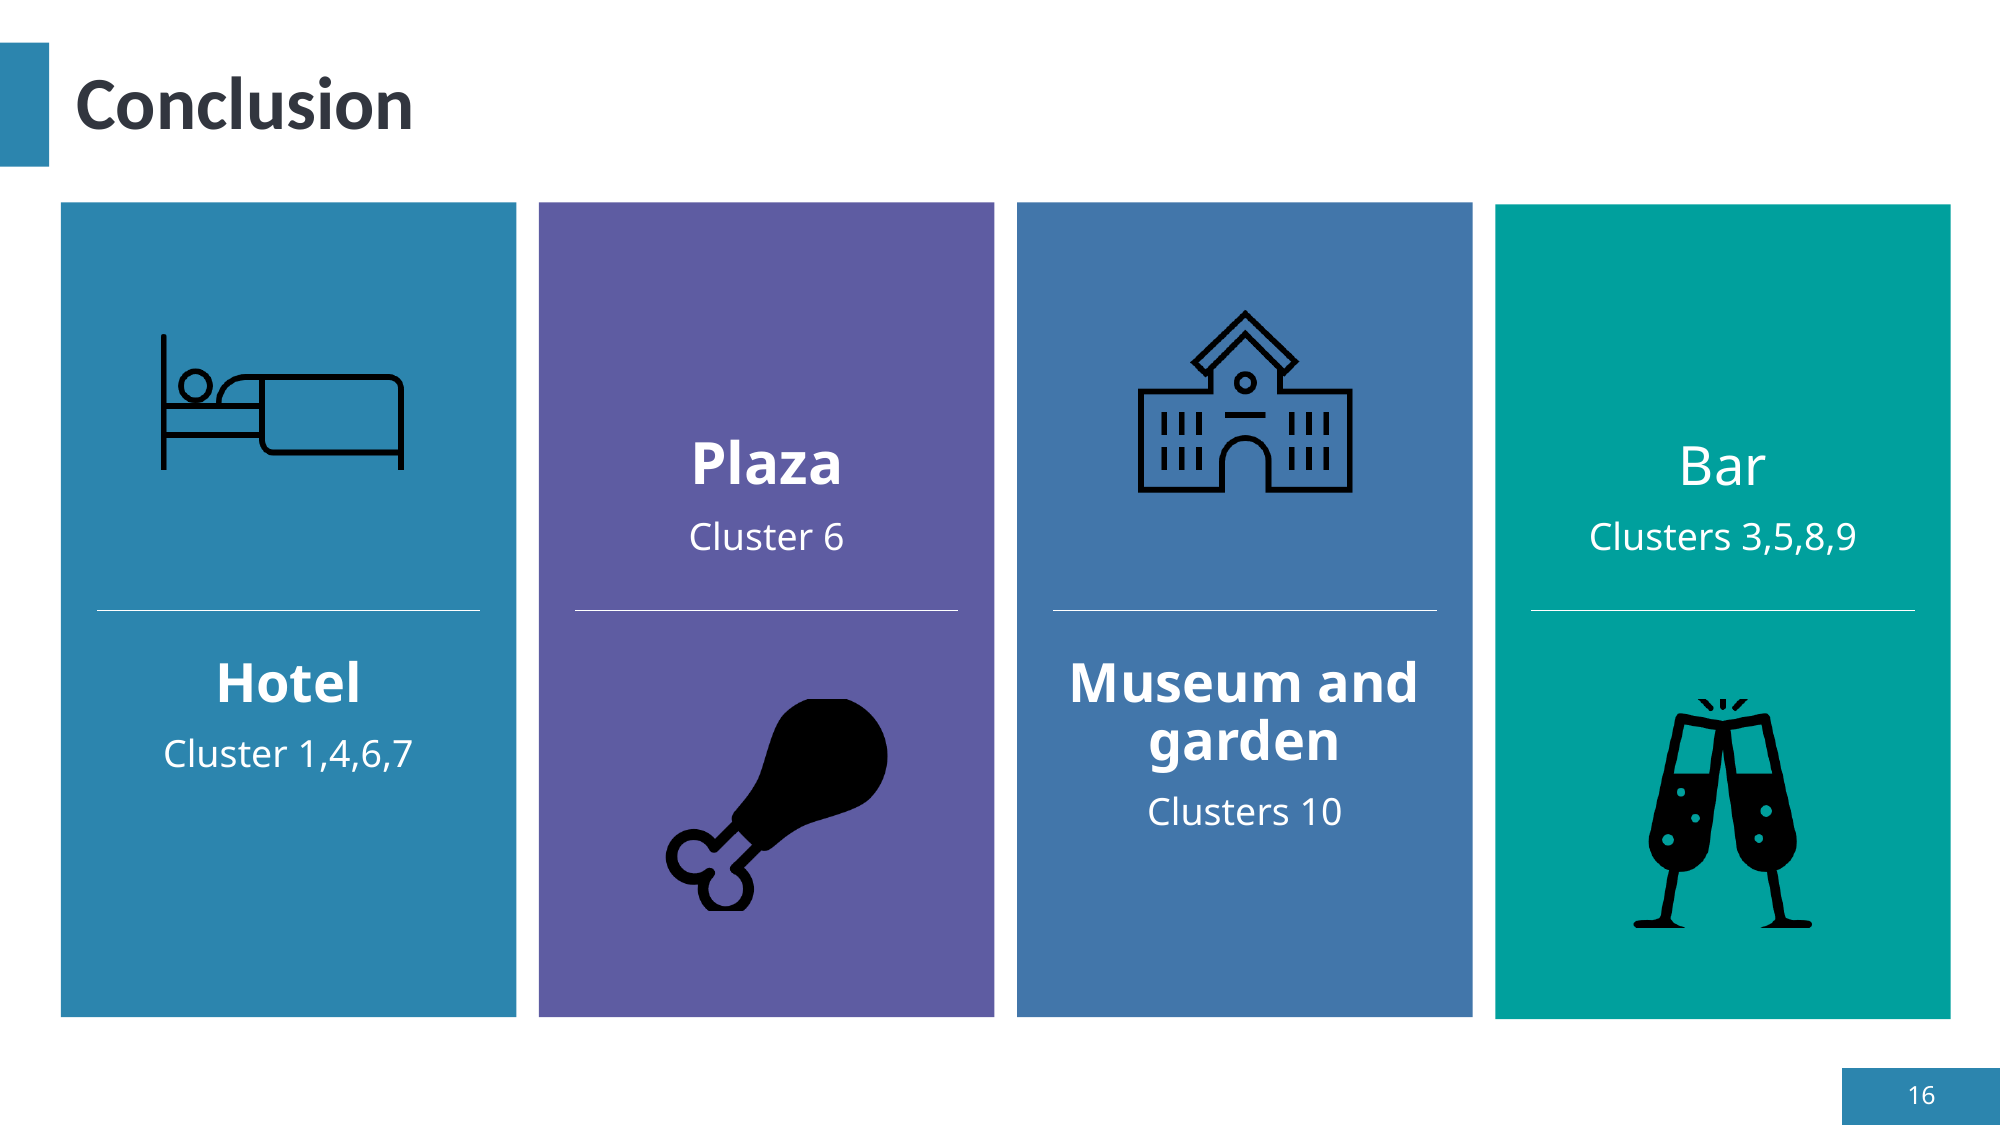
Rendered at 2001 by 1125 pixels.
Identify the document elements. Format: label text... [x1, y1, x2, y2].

slide_number 16 [1889, 1079, 1951, 1114]
list Museum and garden Clusters 10 [1053, 647, 1437, 953]
list Hotel Cluster 1,4,6,7 [96, 647, 481, 953]
picture [649, 699, 906, 911]
picture [1584, 699, 1861, 928]
list Plaza Cluster 6 [575, 261, 959, 566]
list Bar Clusters 3,5,8,9 [1531, 261, 1915, 566]
picture [1106, 285, 1384, 515]
title Conclusion [60, 42, 1951, 168]
picture [143, 285, 421, 515]
